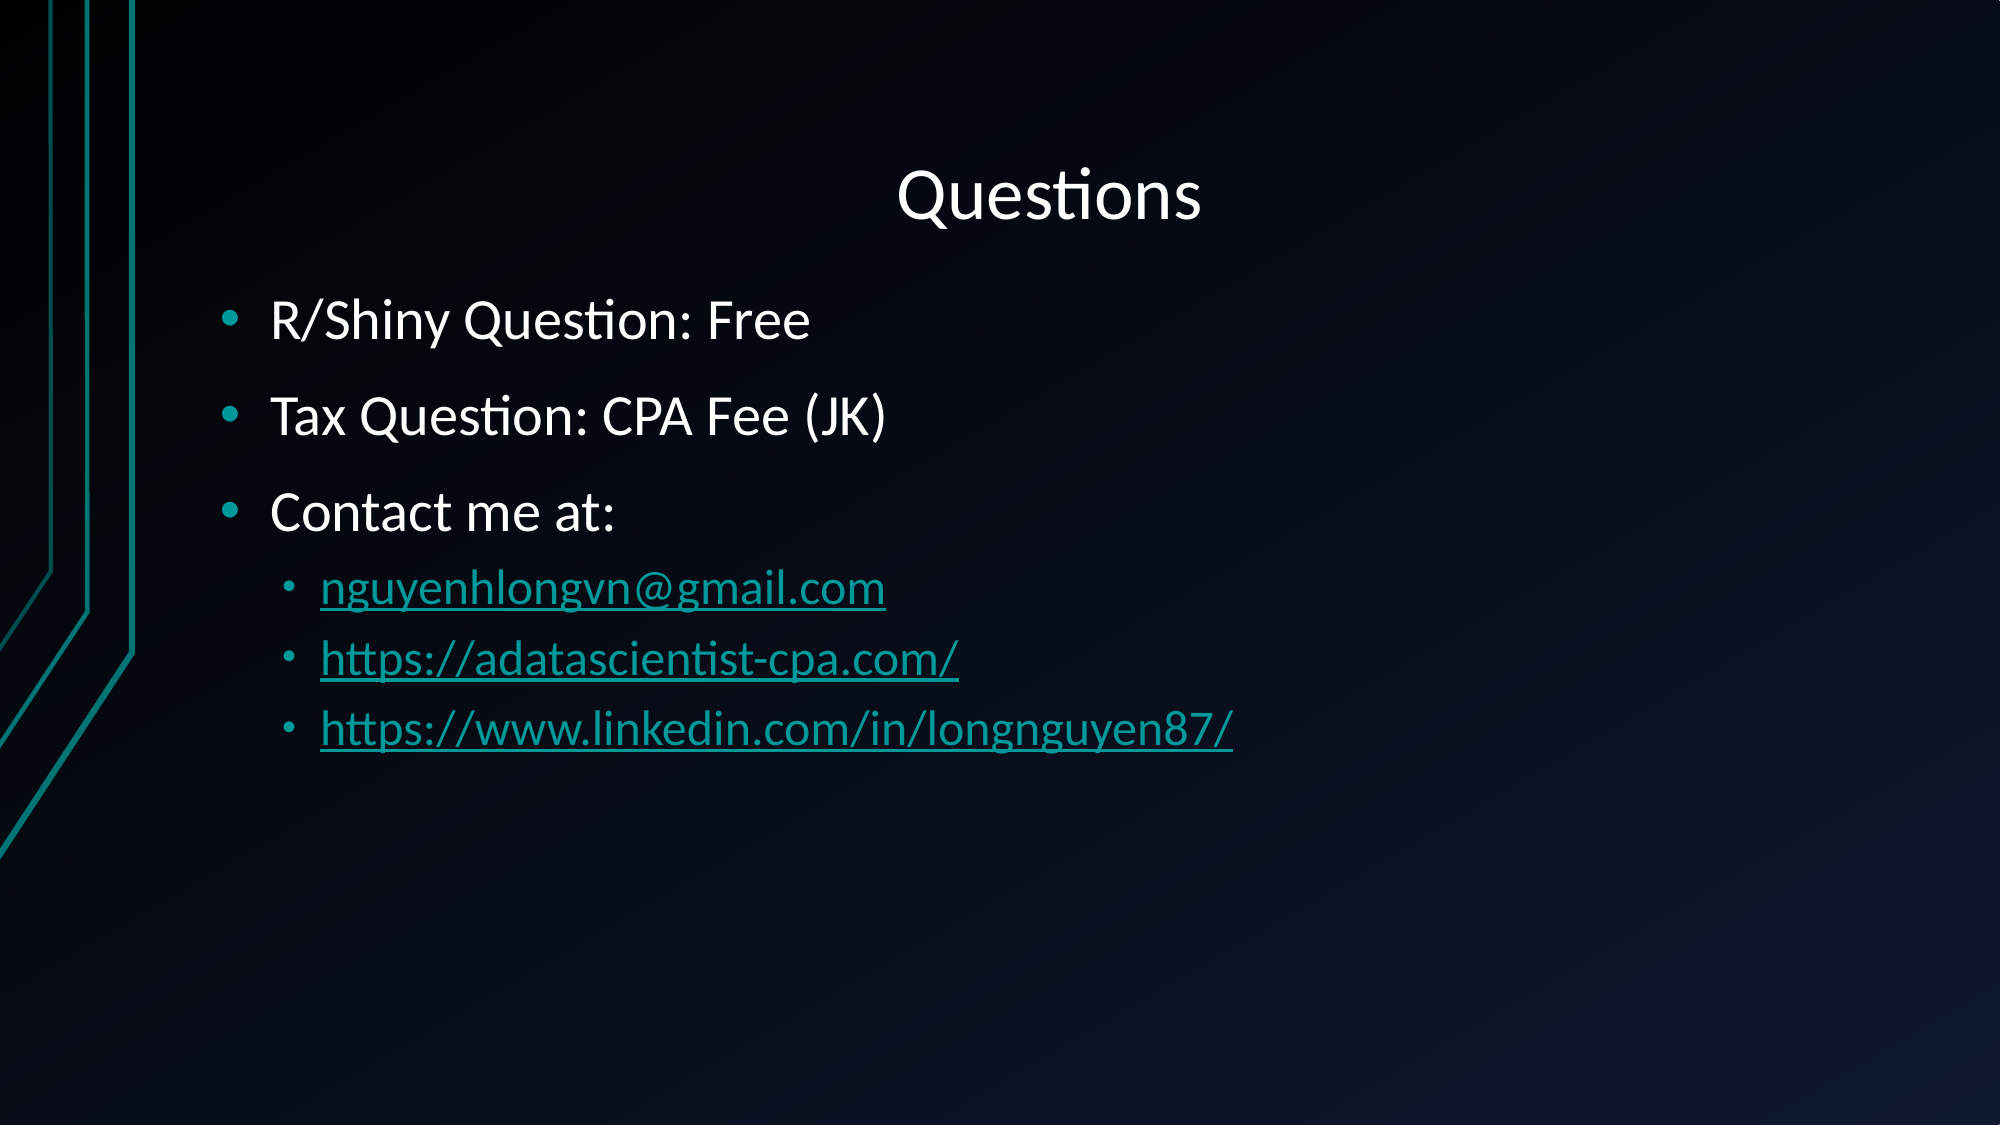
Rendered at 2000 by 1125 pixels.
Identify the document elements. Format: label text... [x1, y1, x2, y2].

title Questions [199, 45, 1900, 246]
list R/Shiny Question: Free Tax Question: CPA Fee (JK) Contact me at: nguyenhlongvn@gmail.com https://adatascientist-cpa.com/ https://www.linkedin.com/in/longnguyen87/ [199, 279, 1900, 1012]
